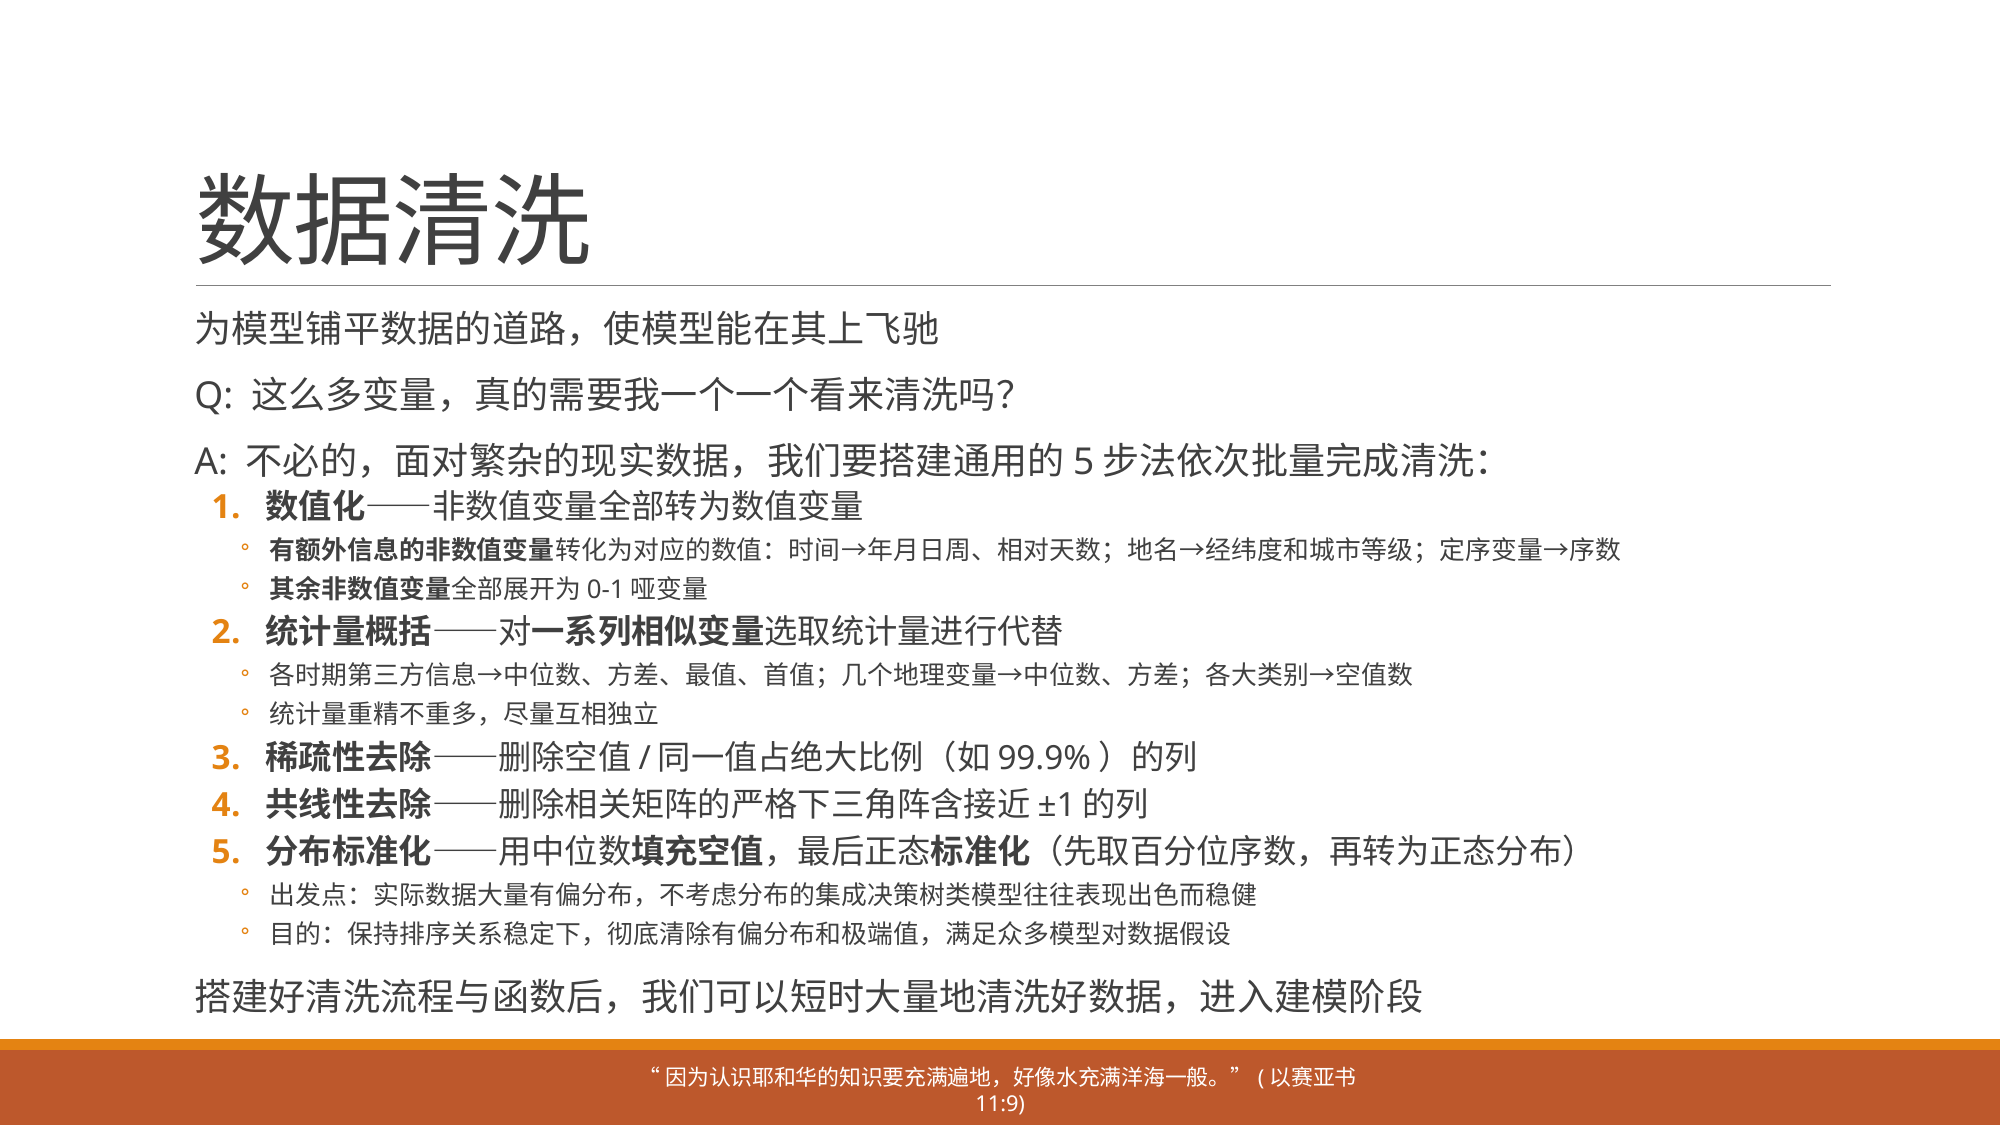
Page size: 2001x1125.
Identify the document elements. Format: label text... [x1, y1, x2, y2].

list 为模型铺平数据的道路，使模型能在其上飞驰 Q: 这么多变量，真的需要我一个一个看来清洗吗？ A: 不必的，面对繁杂的现实数据，我们要搭建通用的5步法依次批量完成清洗： 数值化——非数值变量全部转为数值变量 有额外信息的非数值变量转化为对应的数值：时间→年月日周、相对天数；地名→经纬度和城市等级；定序变量→序数 其余非数值变量全部展开为0-1哑变量 统计量概括——对一系列相似变量选取统计量进行代替 各时期第三方信息→中位数、方差、最值、首值；几个地理变量→中位数、方差；各大类别→空值数 统计量重精不重多，尽量互相独立 稀疏性去除——删除空值/同一值占绝大比例（如99.9%）的列 共线性去除——删除相关矩阵的严格下三角阵含接近±1的列 分布标准化——用中位数填充空值，最后正态标准化（先取百分位序数，再转为正态分布） 出发点：实际数据大量有偏分布，不考虑分布的集成决策树类模型往往表现出色而稳健 目的：保持排序关系稳定下，彻底清除有偏分布和极端值，满足众多模型对数据假设 搭建好清洗流程与函数后，我们可以短时大量地清洗好数据，进入建模阶段 [180, 302, 1830, 1028]
title 数据清洗 [180, 47, 1830, 285]
footer “因为认识耶和华的知识要充满遍地，好像水充满洋海一般。”(以赛亚书11:9) [604, 1059, 1396, 1120]
